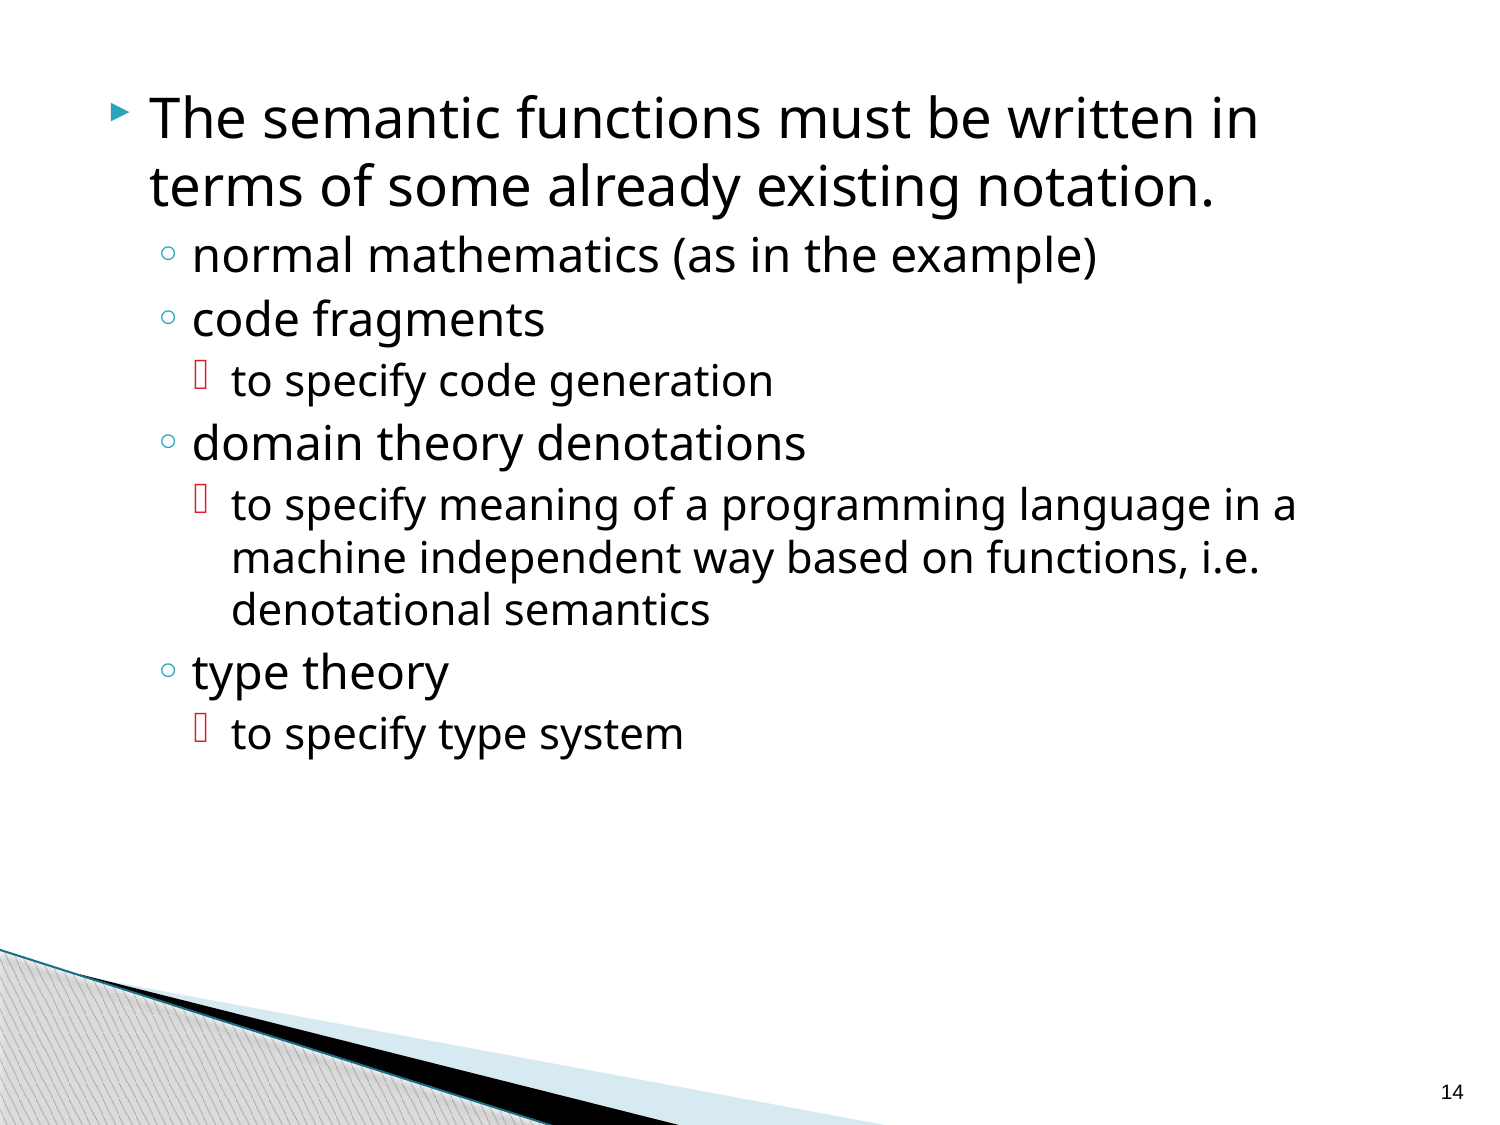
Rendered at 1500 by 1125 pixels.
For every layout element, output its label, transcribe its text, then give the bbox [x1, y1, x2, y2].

slide_number 14 [1418, 1051, 1479, 1112]
list The semantic functions must be written in terms of some already existing notation. normal mathematics (as in the example) code fragments to specify code generation domain theory denotations to specify meaning of a programming language in a machine independent way based on functions, i.e. denotational semantics type theory to specify type system [75, 75, 1425, 1005]
